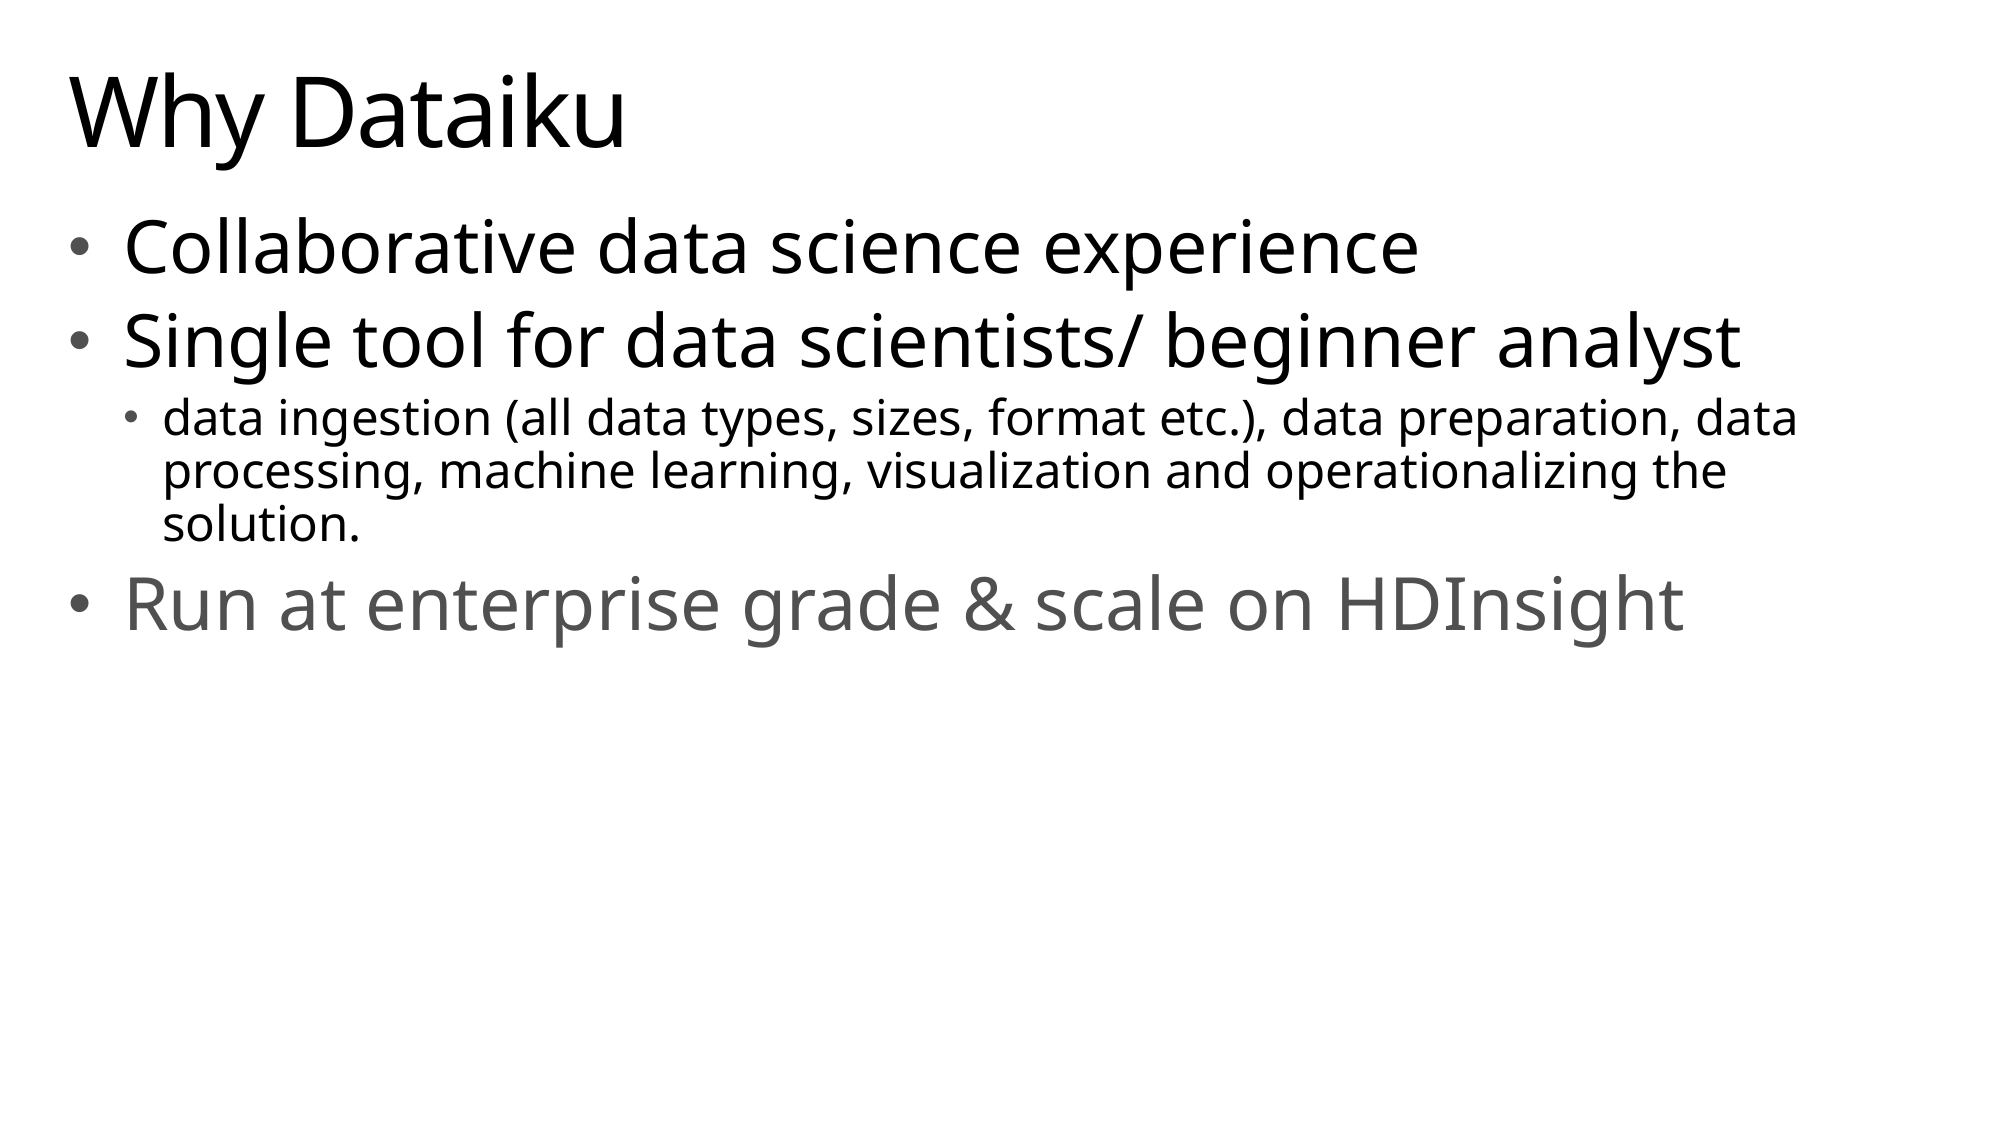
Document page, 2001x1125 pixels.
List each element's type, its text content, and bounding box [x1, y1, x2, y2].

title Why Dataiku [44, 47, 1957, 196]
list Collaborative data science experience Single tool for data scientists/ beginner analyst data ingestion (all data types, sizes, format etc.), data preparation, data processing, machine learning, visualization and operationalizing the solution. Run at enterprise grade & scale on HDInsight [44, 196, 1956, 621]
